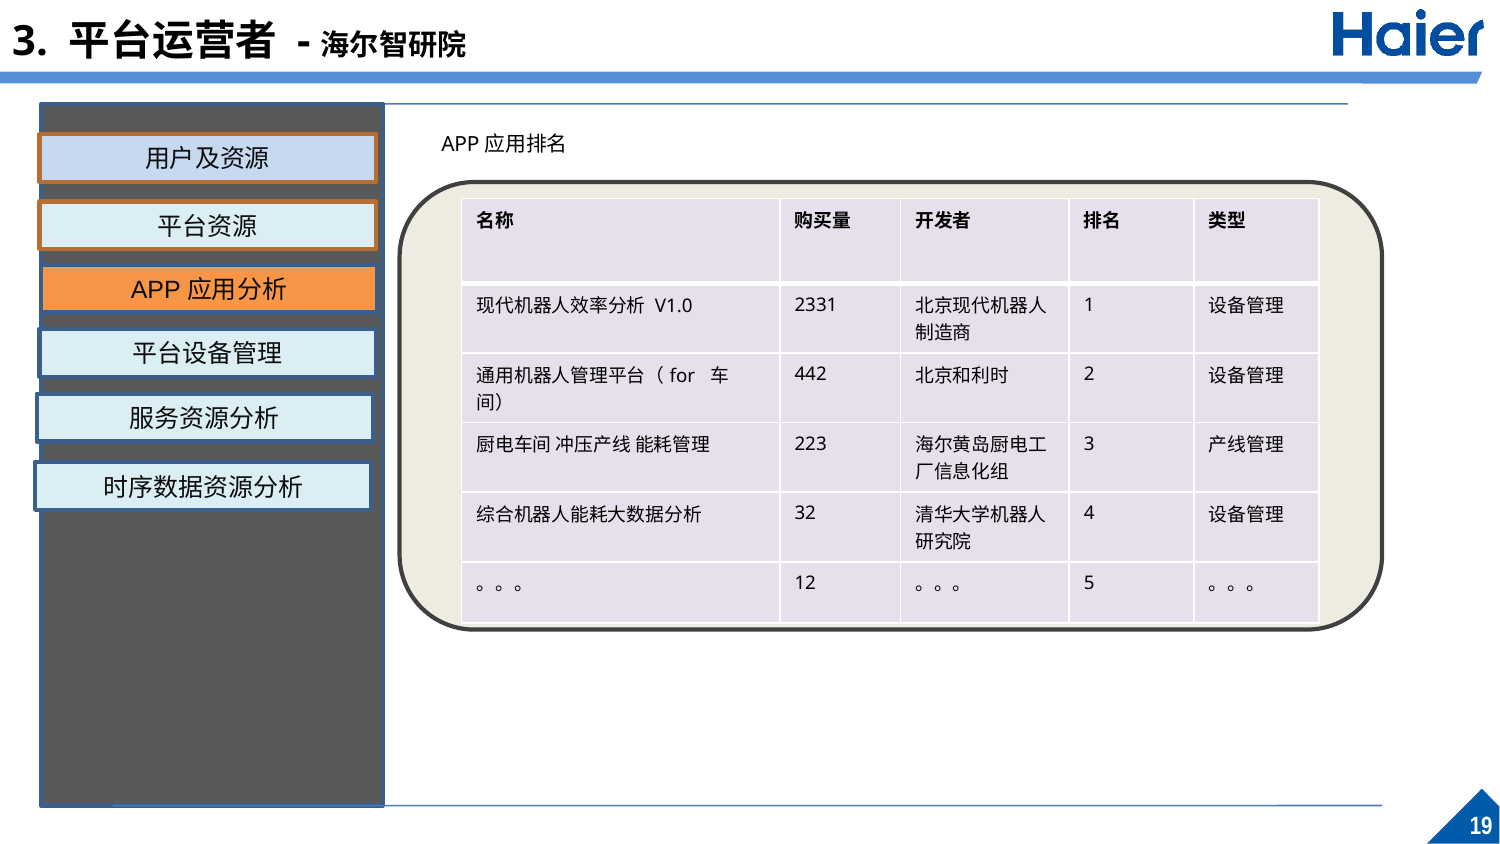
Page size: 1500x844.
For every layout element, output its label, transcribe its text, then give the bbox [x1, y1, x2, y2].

table_cell 。。。 [901, 563, 1068, 622]
table_cell 3 [1070, 423, 1193, 491]
table_cell 产线管理 [1195, 423, 1318, 491]
text_box 平台设备管理 [37, 327, 378, 379]
table_cell 现代机器人效率分析 V1.0 [462, 286, 779, 352]
table_cell 北京现代机器人制造商 [901, 286, 1068, 352]
text_box 时序数据资源分析 [33, 460, 373, 512]
table_cell 2331 [781, 286, 900, 352]
table_cell 海尔黄岛厨电工厂信息化组 [901, 423, 1068, 491]
table_cell 4 [1070, 493, 1193, 561]
table_cell 通用机器人管理平台（for 车间） [462, 354, 779, 422]
table_cell 5 [1070, 563, 1193, 622]
table_cell 。。。 [1195, 563, 1318, 622]
table_cell 2 [1070, 354, 1193, 422]
table_cell 442 [781, 354, 900, 422]
table_cell 厨电车间 冲压产线 能耗管理 [462, 423, 779, 491]
text_box [397, 179, 1385, 632]
table_cell 综合机器人能耗大数据分析 [462, 493, 779, 561]
table_header 类型 [1195, 199, 1318, 281]
table_cell 北京和利时 [901, 354, 1068, 422]
table_cell 32 [781, 493, 900, 561]
text_box 3. 平台运营者 -海尔智研院 [0, 10, 1495, 68]
table_cell 1 [1070, 286, 1193, 352]
table_cell 。。。 [462, 563, 779, 622]
table_cell 设备管理 [1195, 354, 1318, 422]
table_cell 设备管理 [1195, 493, 1318, 561]
text_box 用户及资源 [37, 132, 378, 184]
table_cell 设备管理 [1195, 286, 1318, 352]
table_cell 223 [781, 423, 900, 491]
text_box 平台资源 [37, 199, 378, 251]
text_box APP应用分析 [39, 263, 379, 315]
text_box APP应用排名 [414, 120, 595, 166]
table_header 购买量 [781, 199, 900, 281]
table_cell 清华大学机器人研究院 [901, 493, 1068, 561]
table_cell 12 [781, 563, 900, 622]
table_header 开发者 [901, 199, 1068, 281]
table_header 名称 [462, 199, 779, 281]
table_header 排名 [1070, 199, 1193, 281]
text_box 服务资源分析 [35, 392, 375, 444]
text_box [39, 102, 385, 808]
